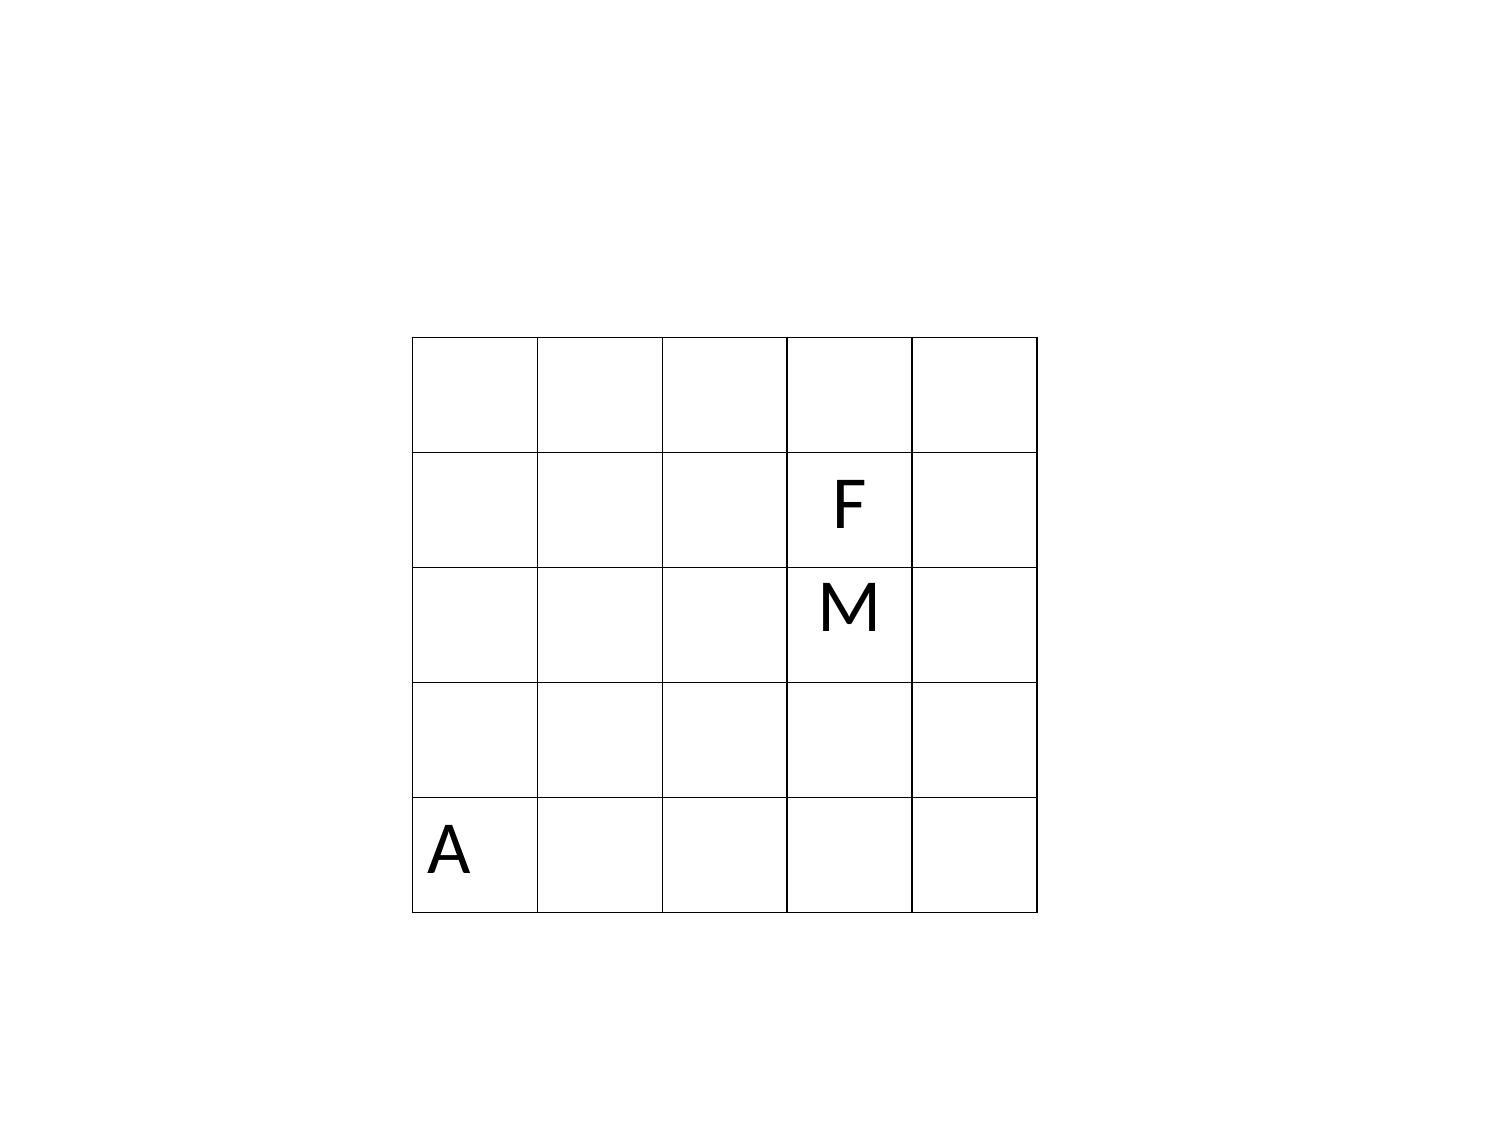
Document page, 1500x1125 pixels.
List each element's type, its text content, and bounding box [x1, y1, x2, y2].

table_cell M [788, 568, 911, 682]
table_cell [913, 798, 1036, 912]
table_header [788, 338, 911, 452]
table_cell F [788, 453, 911, 567]
table_cell A [413, 798, 537, 912]
table_cell [413, 453, 537, 567]
table_header [538, 338, 662, 452]
table_cell [538, 453, 662, 567]
table_cell [663, 568, 786, 682]
table_cell [538, 568, 662, 682]
table_cell [913, 453, 1036, 567]
table_header [913, 338, 1036, 452]
table_cell [663, 683, 786, 797]
table_cell [913, 568, 1036, 682]
table_cell [538, 798, 662, 912]
table_header [413, 338, 537, 452]
table_cell [663, 798, 786, 912]
table_cell [413, 568, 537, 682]
table_cell [663, 453, 786, 567]
table_cell [538, 683, 662, 797]
table_cell [788, 798, 911, 912]
table_cell [413, 683, 537, 797]
table_cell [788, 683, 911, 797]
table_header [663, 338, 786, 452]
table_cell [913, 683, 1036, 797]
